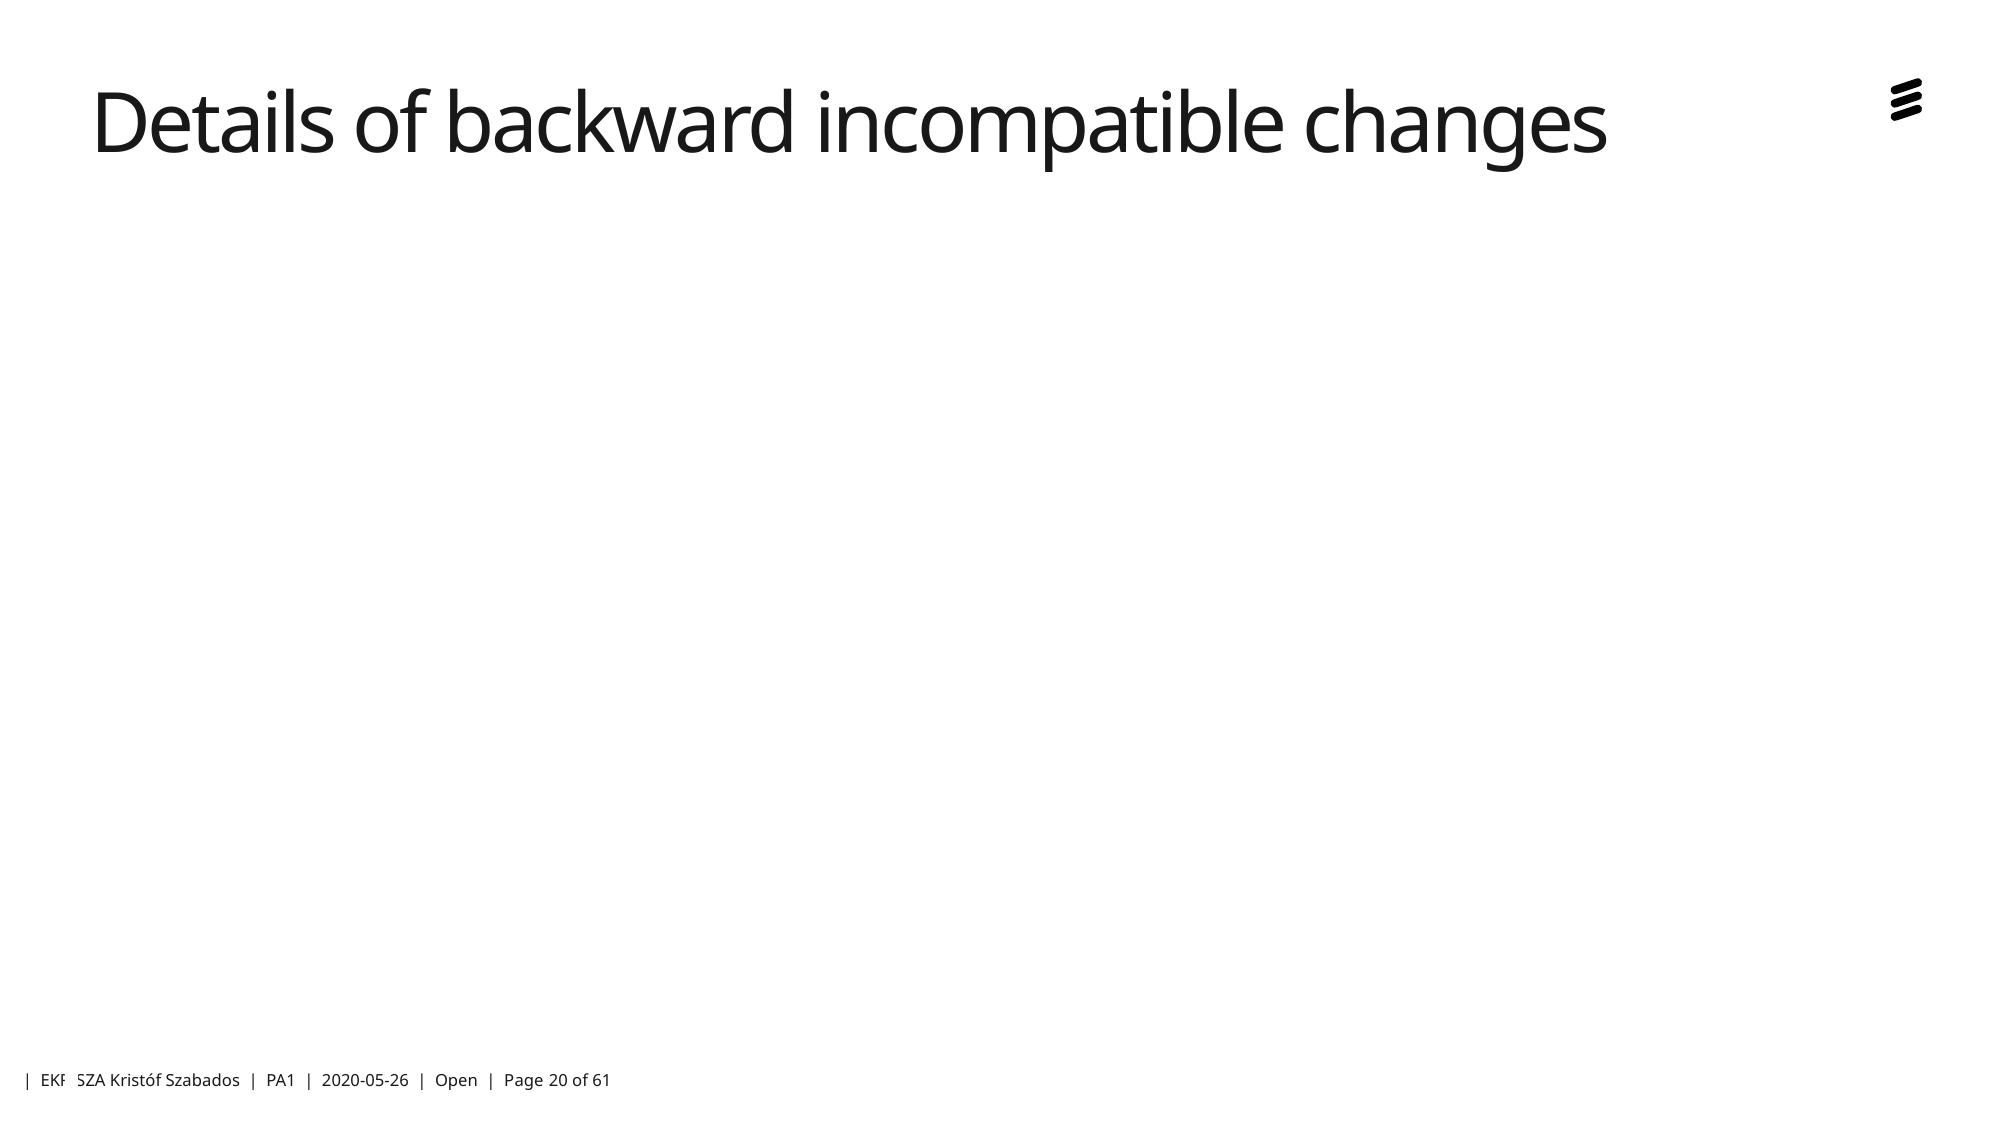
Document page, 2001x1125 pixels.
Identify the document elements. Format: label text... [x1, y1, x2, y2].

title Details of backward incompatible changes [78, 77, 1805, 256]
